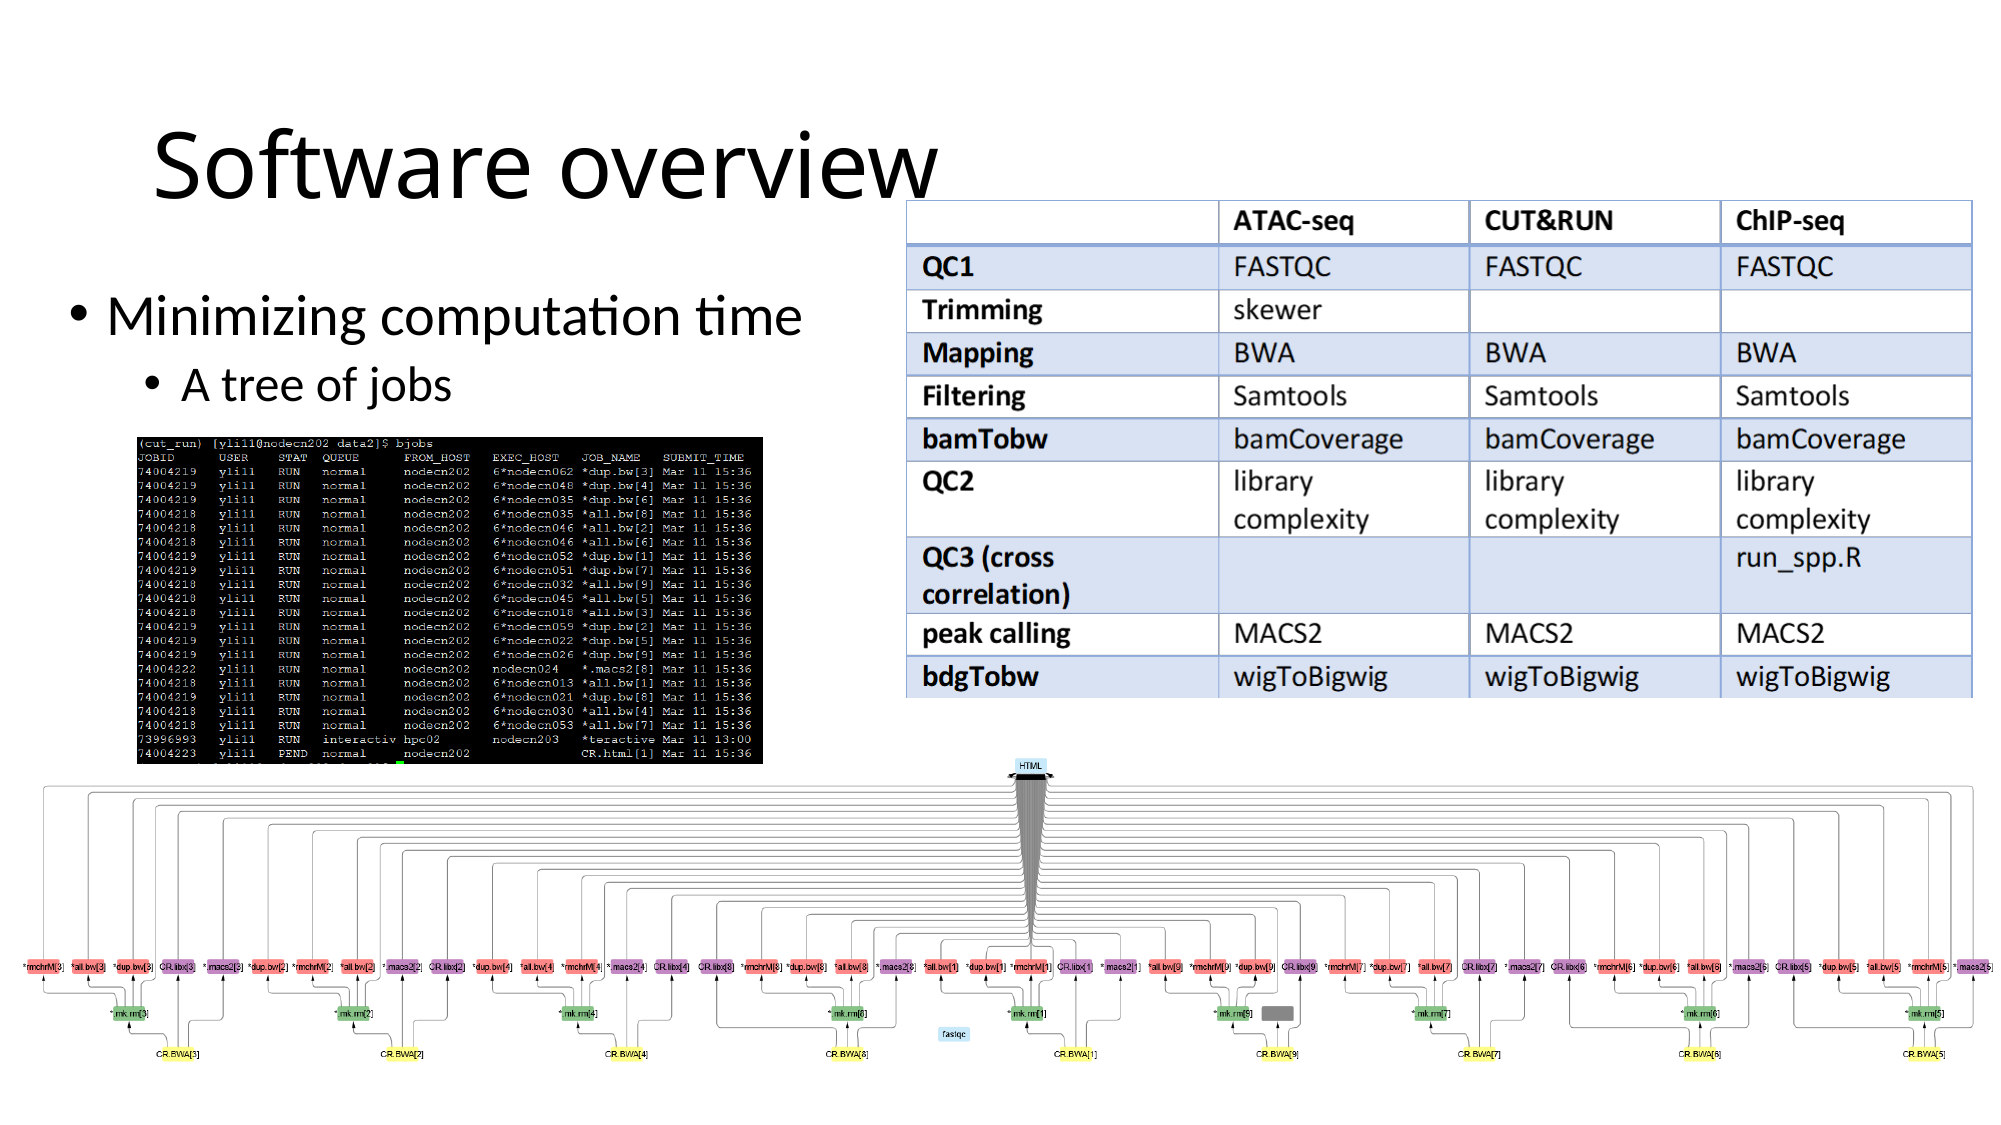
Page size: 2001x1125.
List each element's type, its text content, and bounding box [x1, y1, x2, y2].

picture [7, 200, 2000, 1125]
title Software overview [137, 59, 1863, 277]
list Minimizing computation time A tree of jobs [53, 277, 906, 605]
